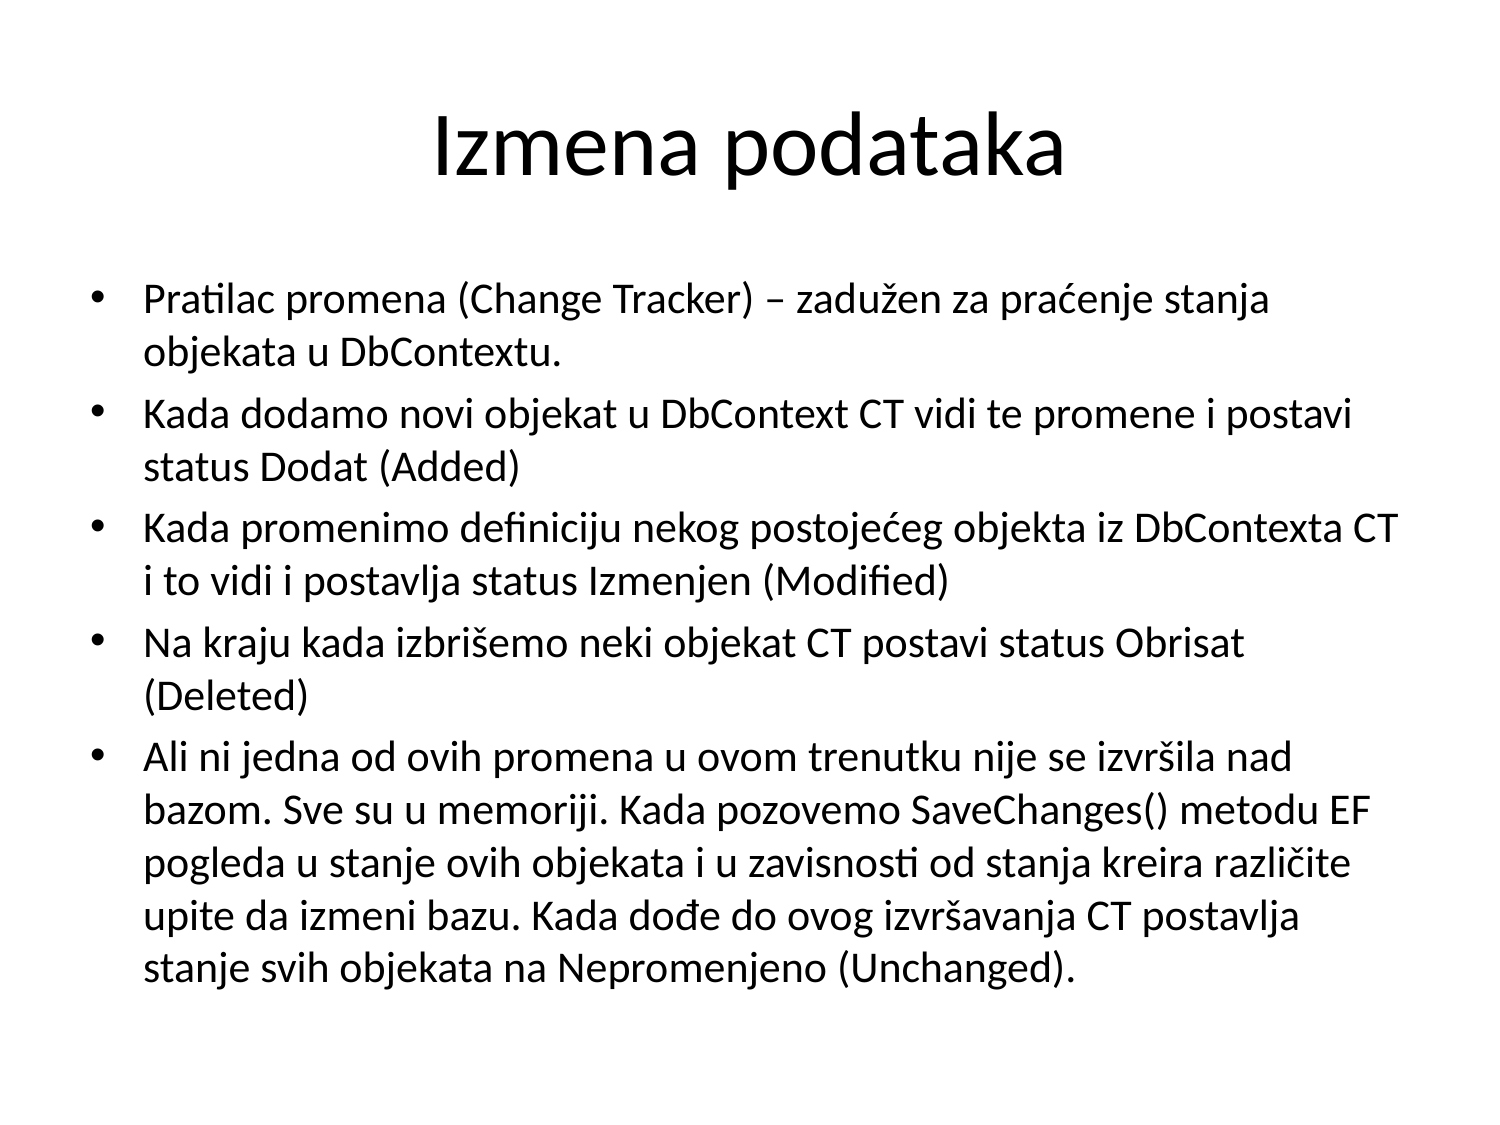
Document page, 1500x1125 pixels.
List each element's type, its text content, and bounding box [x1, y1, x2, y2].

list Pratilac promena (Change Tracker) – zadužen za praćenje stanja objekata u DbContextu. Kada dodamo novi objekat u DbContext CT vidi te promene i postavi status Dodat (Added) Kada promenimo definiciju nekog postojećeg objekta iz DbContexta CT i to vidi i postavlja status Izmenjen (Modified) Na kraju kada izbrišemo neki objekat CT postavi status Obrisat (Deleted) Ali ni jedna od ovih promena u ovom trenutku nije se izvršila nad bazom. Sve su u memoriji. Kada pozovemo SaveChanges() metodu EF pogleda u stanje ovih objekata i u zavisnosti od stanja kreira različite upite da izmeni bazu. Kada dođe do ovog izvršavanja CT postavlja stanje svih objekata na Nepromenjeno (Unchanged). [75, 262, 1425, 1005]
title Izmena podataka [75, 45, 1425, 233]
